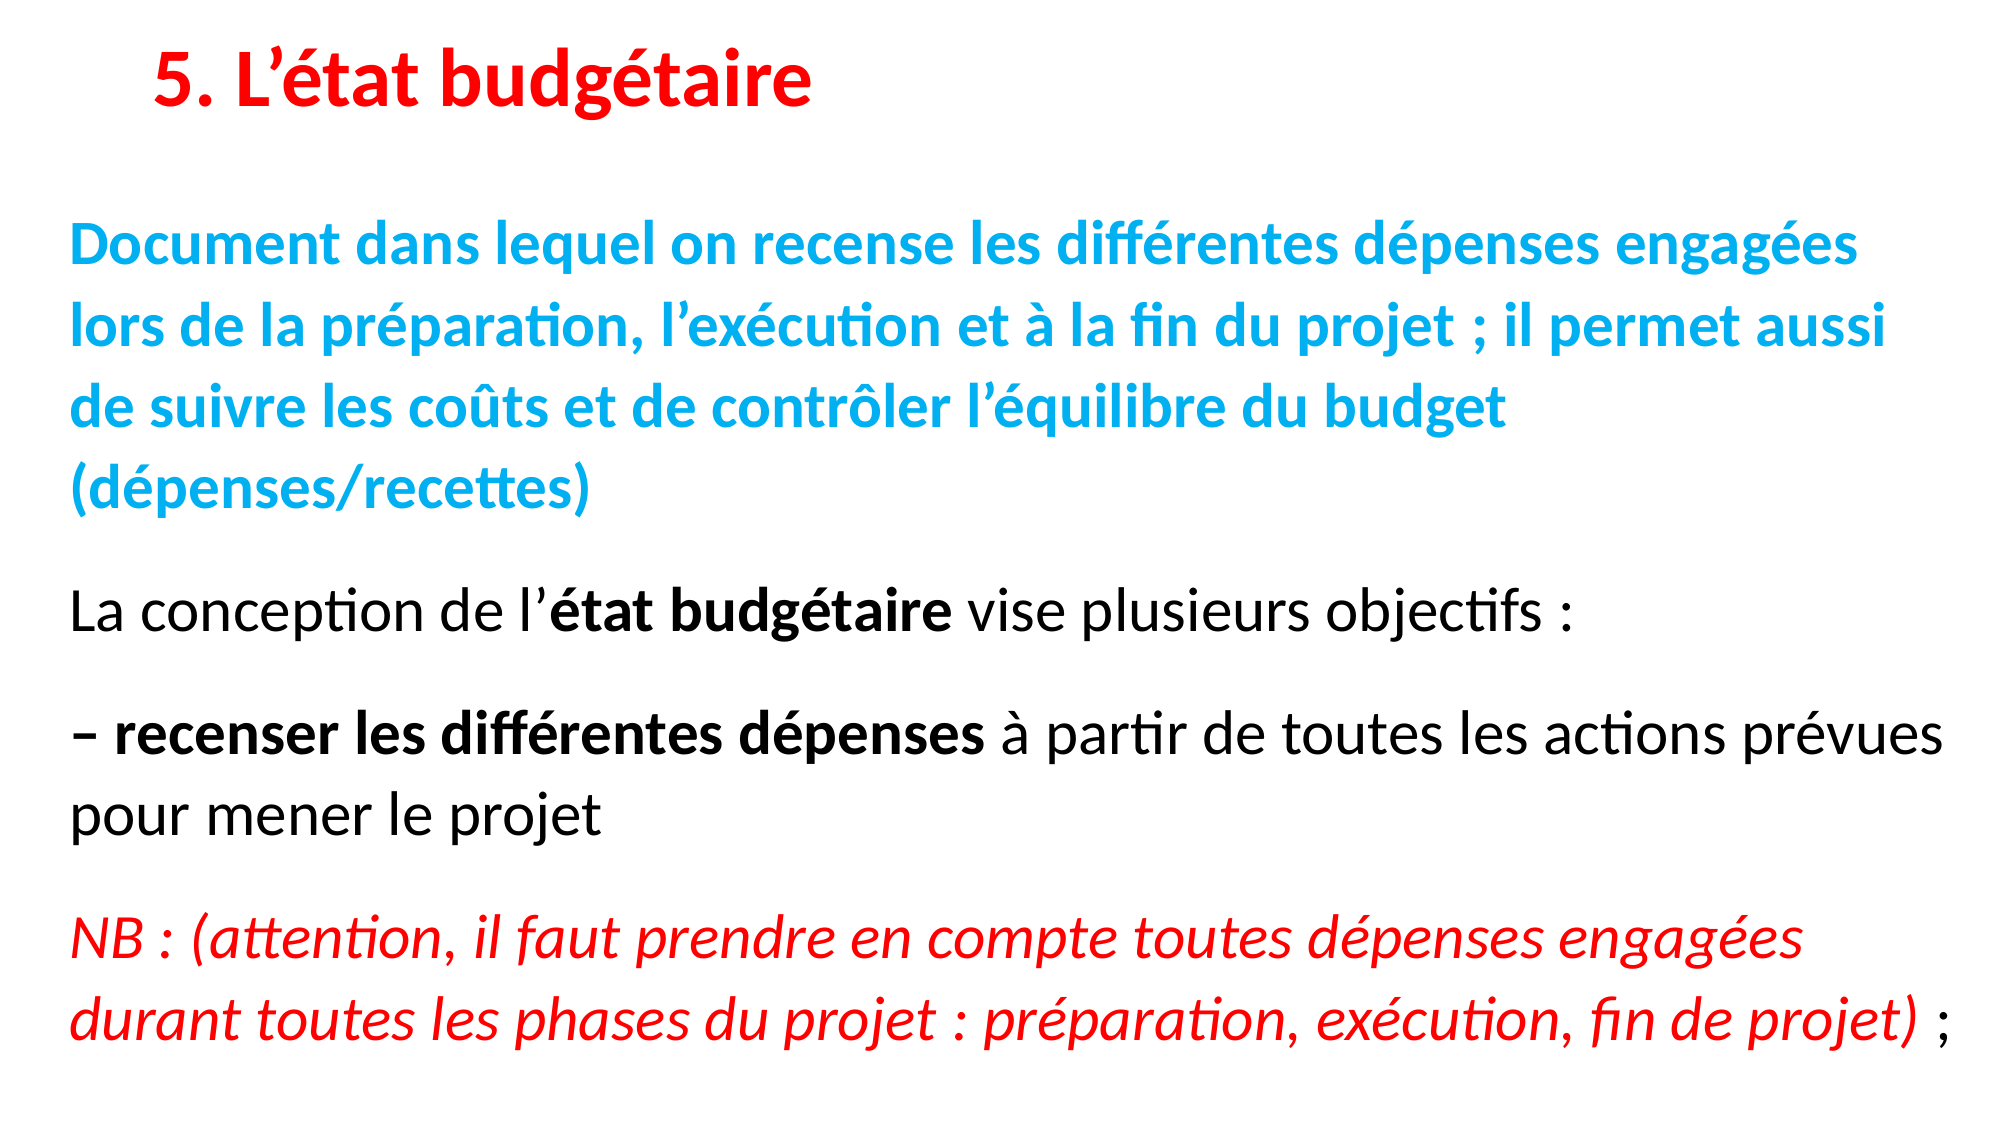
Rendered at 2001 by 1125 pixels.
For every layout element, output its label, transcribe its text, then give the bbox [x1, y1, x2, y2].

list Document dans lequel on recense les différentes dépenses engagées lors de la préparation, l’exécution et à la fin du projet ; il permet aussi de suivre les coûts et de contrôler l’équilibre du budget (dépenses/recettes) La conception de l’état budgétaire vise plusieurs objectifs : – recenser les différentes dépenses à partir de toutes les actions prévues pour mener le projet NB : (attention, il faut prendre en compte toutes dépenses engagées durant toutes les phases du projet : préparation, exécution, fin de projet) ; [54, 189, 1972, 1098]
title 5. L’état budgétaire [137, 27, 1863, 133]
